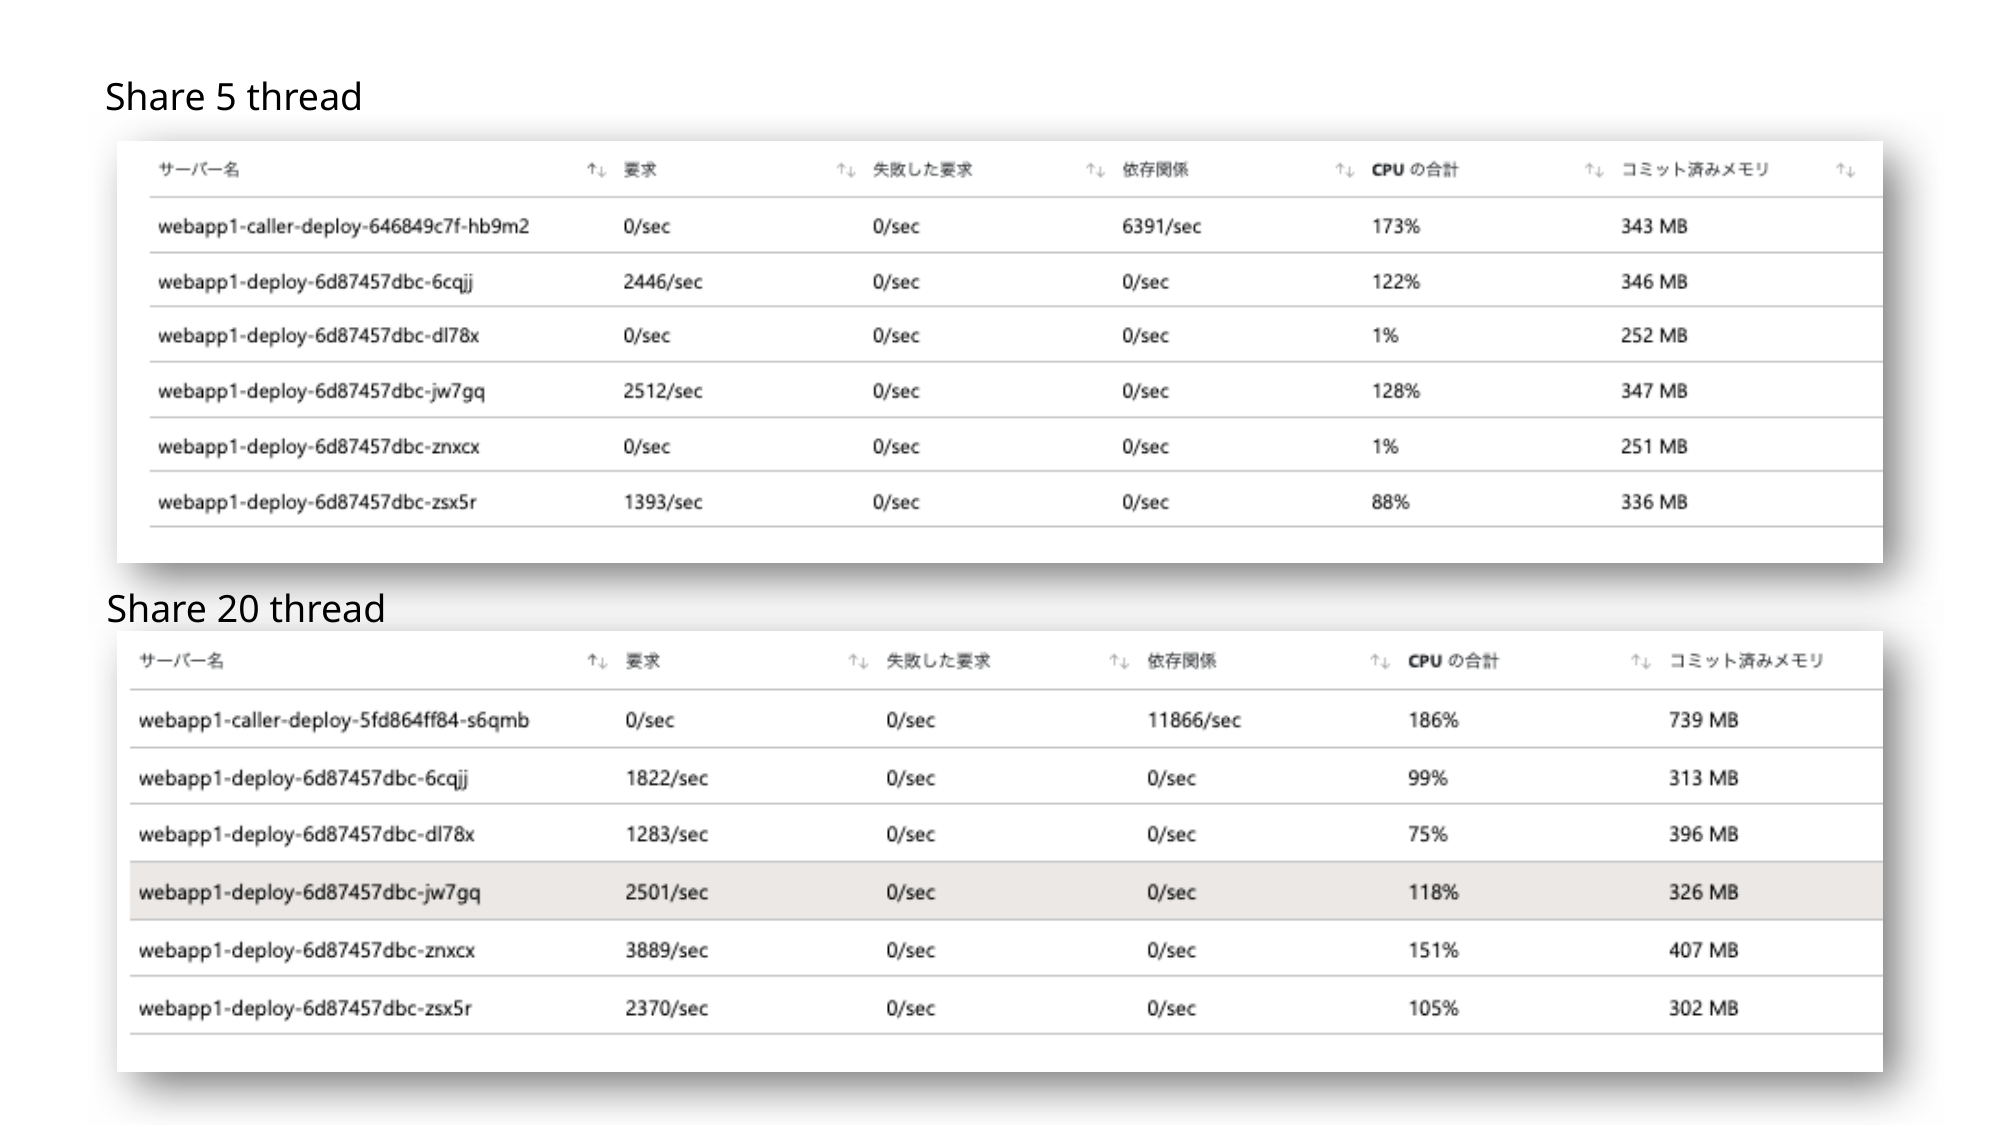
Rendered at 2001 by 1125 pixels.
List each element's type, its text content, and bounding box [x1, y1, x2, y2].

text_box Share 5 thread [90, 65, 379, 126]
picture [117, 141, 1883, 563]
picture [117, 630, 1883, 1072]
text_box Share 20 thread [91, 577, 402, 638]
